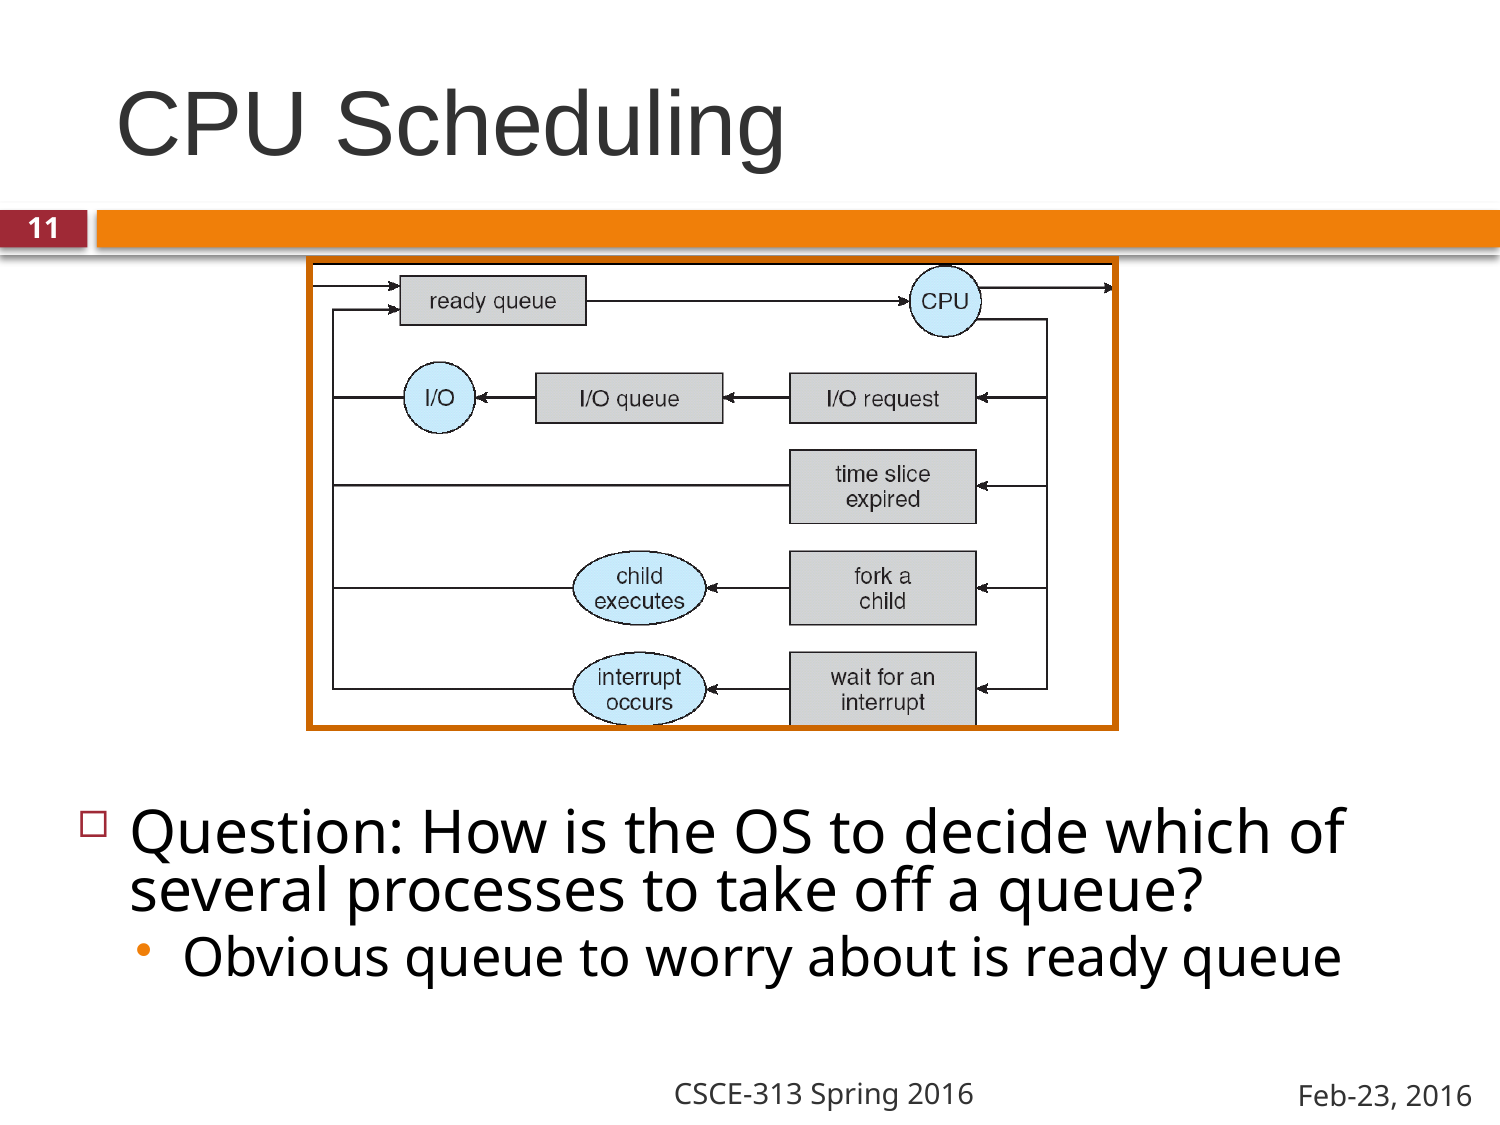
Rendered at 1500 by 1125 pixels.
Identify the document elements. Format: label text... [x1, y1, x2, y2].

slide_number 11 [0, 208, 88, 249]
slide_number Feb-23, 2016 [1050, 1065, 1488, 1125]
title CPU Scheduling [100, 37, 1438, 200]
picture [312, 262, 1113, 726]
list Question: How is the OS to decide which of several processes to take off a queue? Obvious queue to worry about is ready queue [62, 800, 1450, 1038]
footer CSCE-313 Spring 2016 [99, 1065, 990, 1125]
